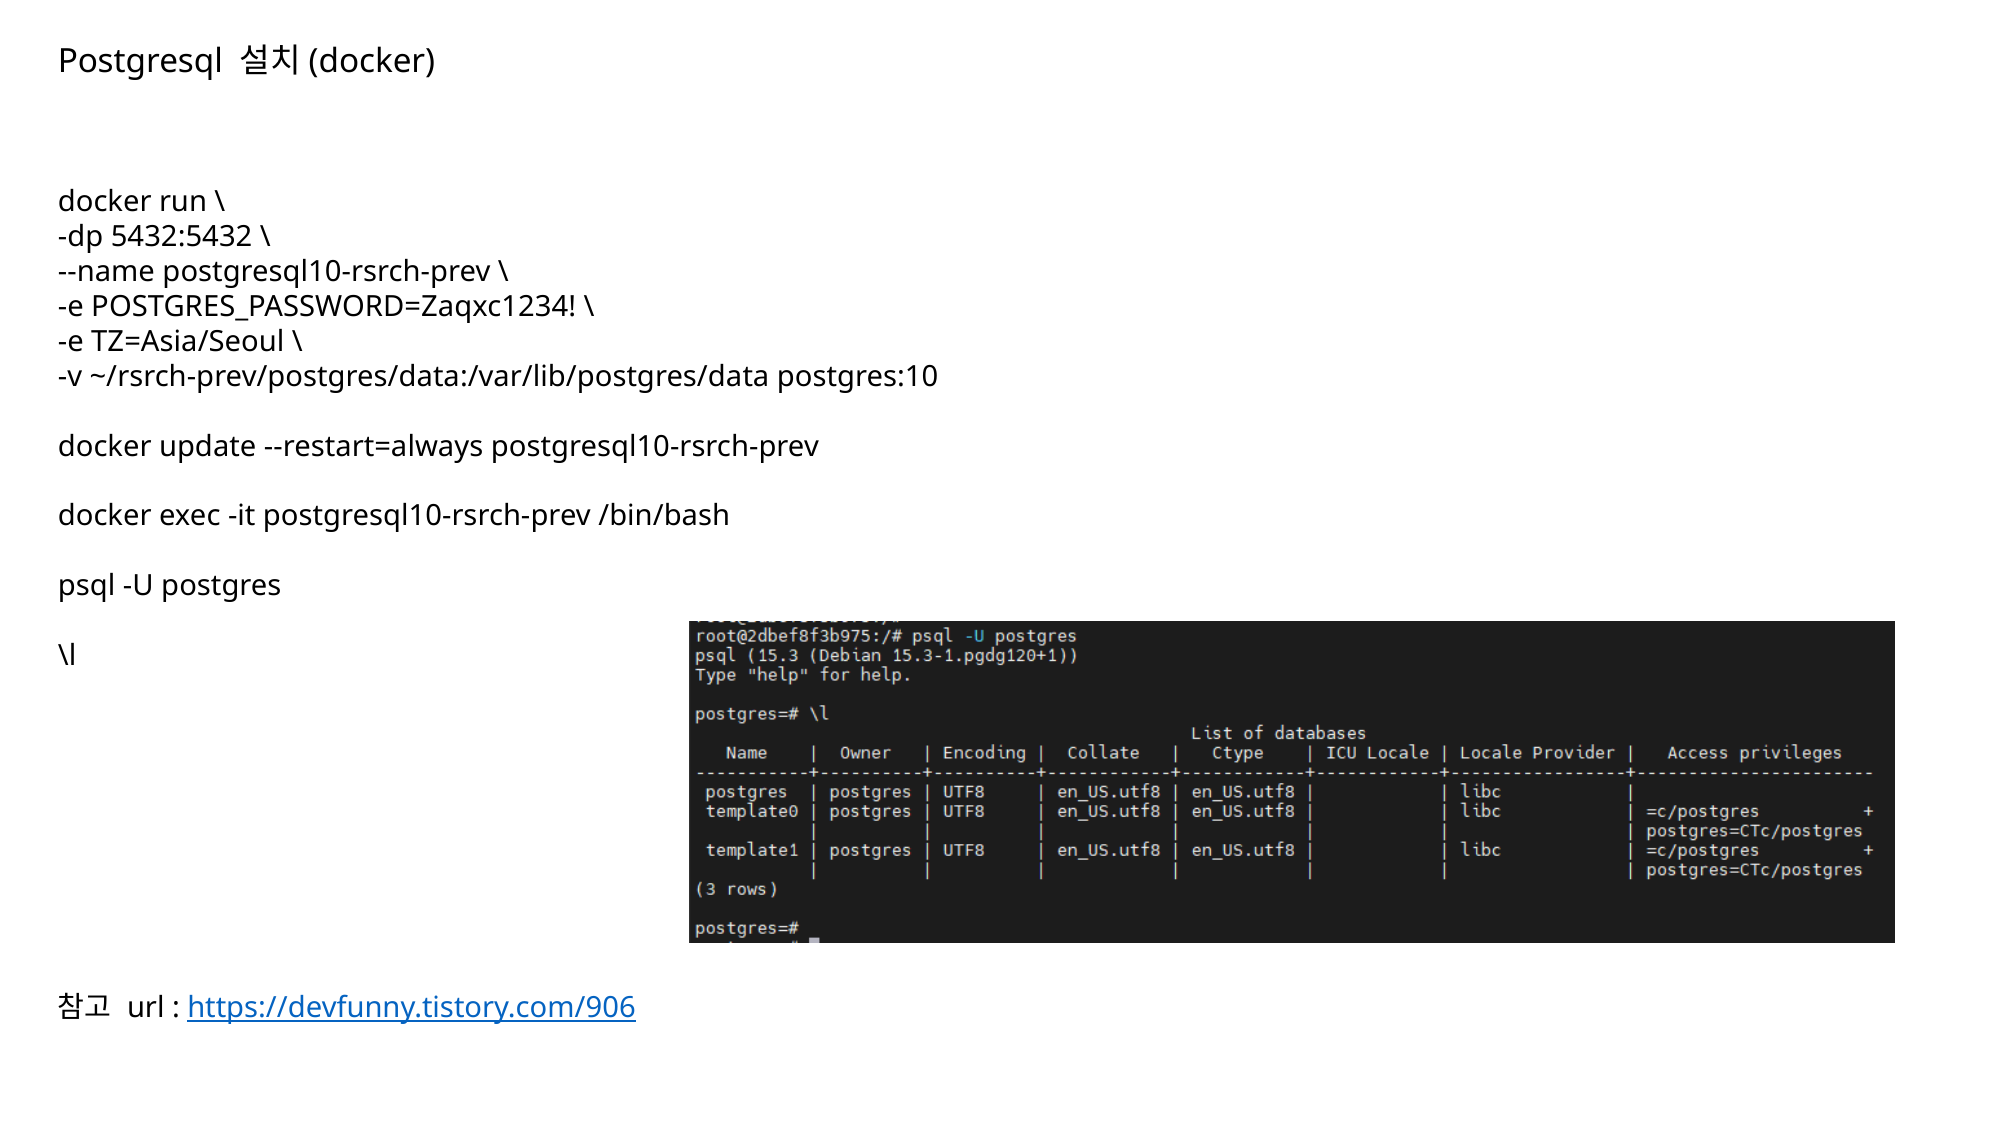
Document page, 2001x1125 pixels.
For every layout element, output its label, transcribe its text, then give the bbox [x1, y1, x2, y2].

text_box Postgresql 설치(docker) [43, 31, 1044, 86]
text_box docker run \ -dp 5432:5432 \ --name postgresql10-rsrch-prev \ -e POSTGRES_PASSWORD=Zaqxc1234! \ -e TZ=Asia/Seoul \ -v ~/rsrch-prev/postgres/data:/var/lib/postgres/data postgres:10 docker update --restart=always postgresql10-rsrch-prev docker exec -it postgresql10-rsrch-prev /bin/bash psql -U postgres \l [43, 139, 1044, 714]
text_box 참고 url : https://devfunny.tistory.com/906 [43, 981, 1942, 1071]
picture [689, 621, 1895, 943]
